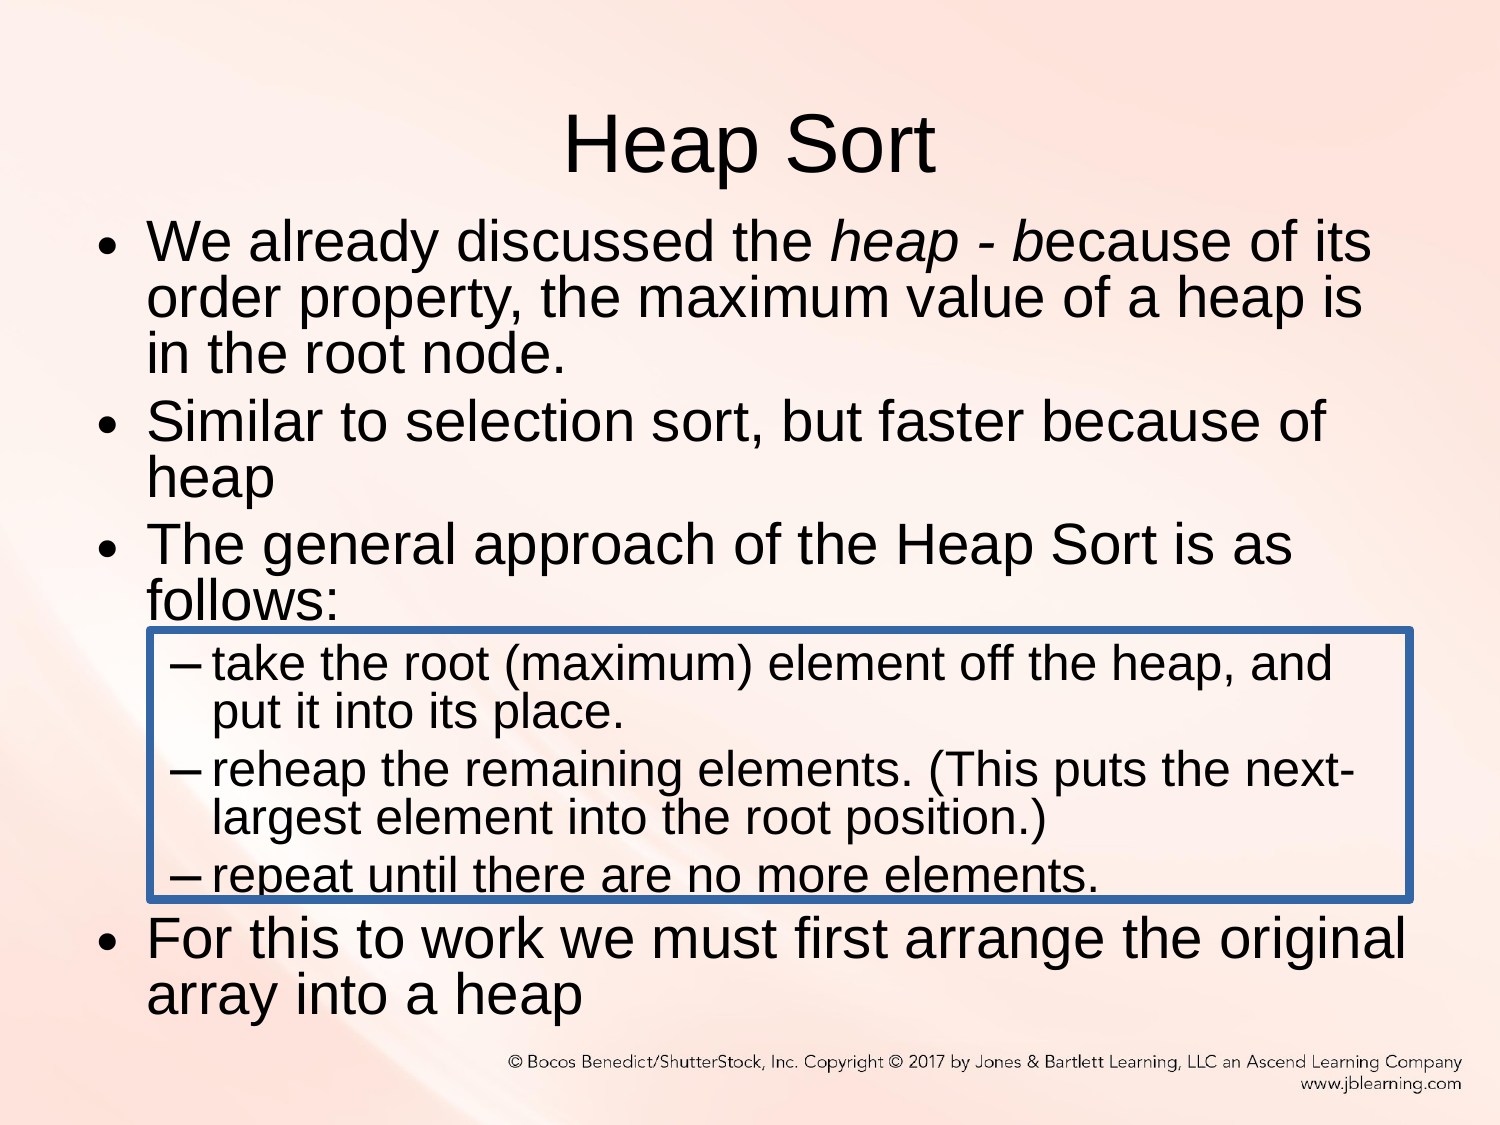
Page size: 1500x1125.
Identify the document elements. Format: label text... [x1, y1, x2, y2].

text_box Heap Sort [74, 45, 1425, 209]
picture [0, 0, 1500, 1125]
text_box [150, 630, 1410, 900]
text_box We already discussed the heap - because of its order property, the maximum value of a heap is in the root node. Similar to selection sort, but faster because of heap The general approach of the Heap Sort is as follows: take the root (maximum) element off the heap, and put it into its place. reheap the remaining elements. (This puts the next-largest element into the root position.) repeat until there are no more elements. For this to work we must first arrange the original array into a heap [74, 209, 1425, 952]
